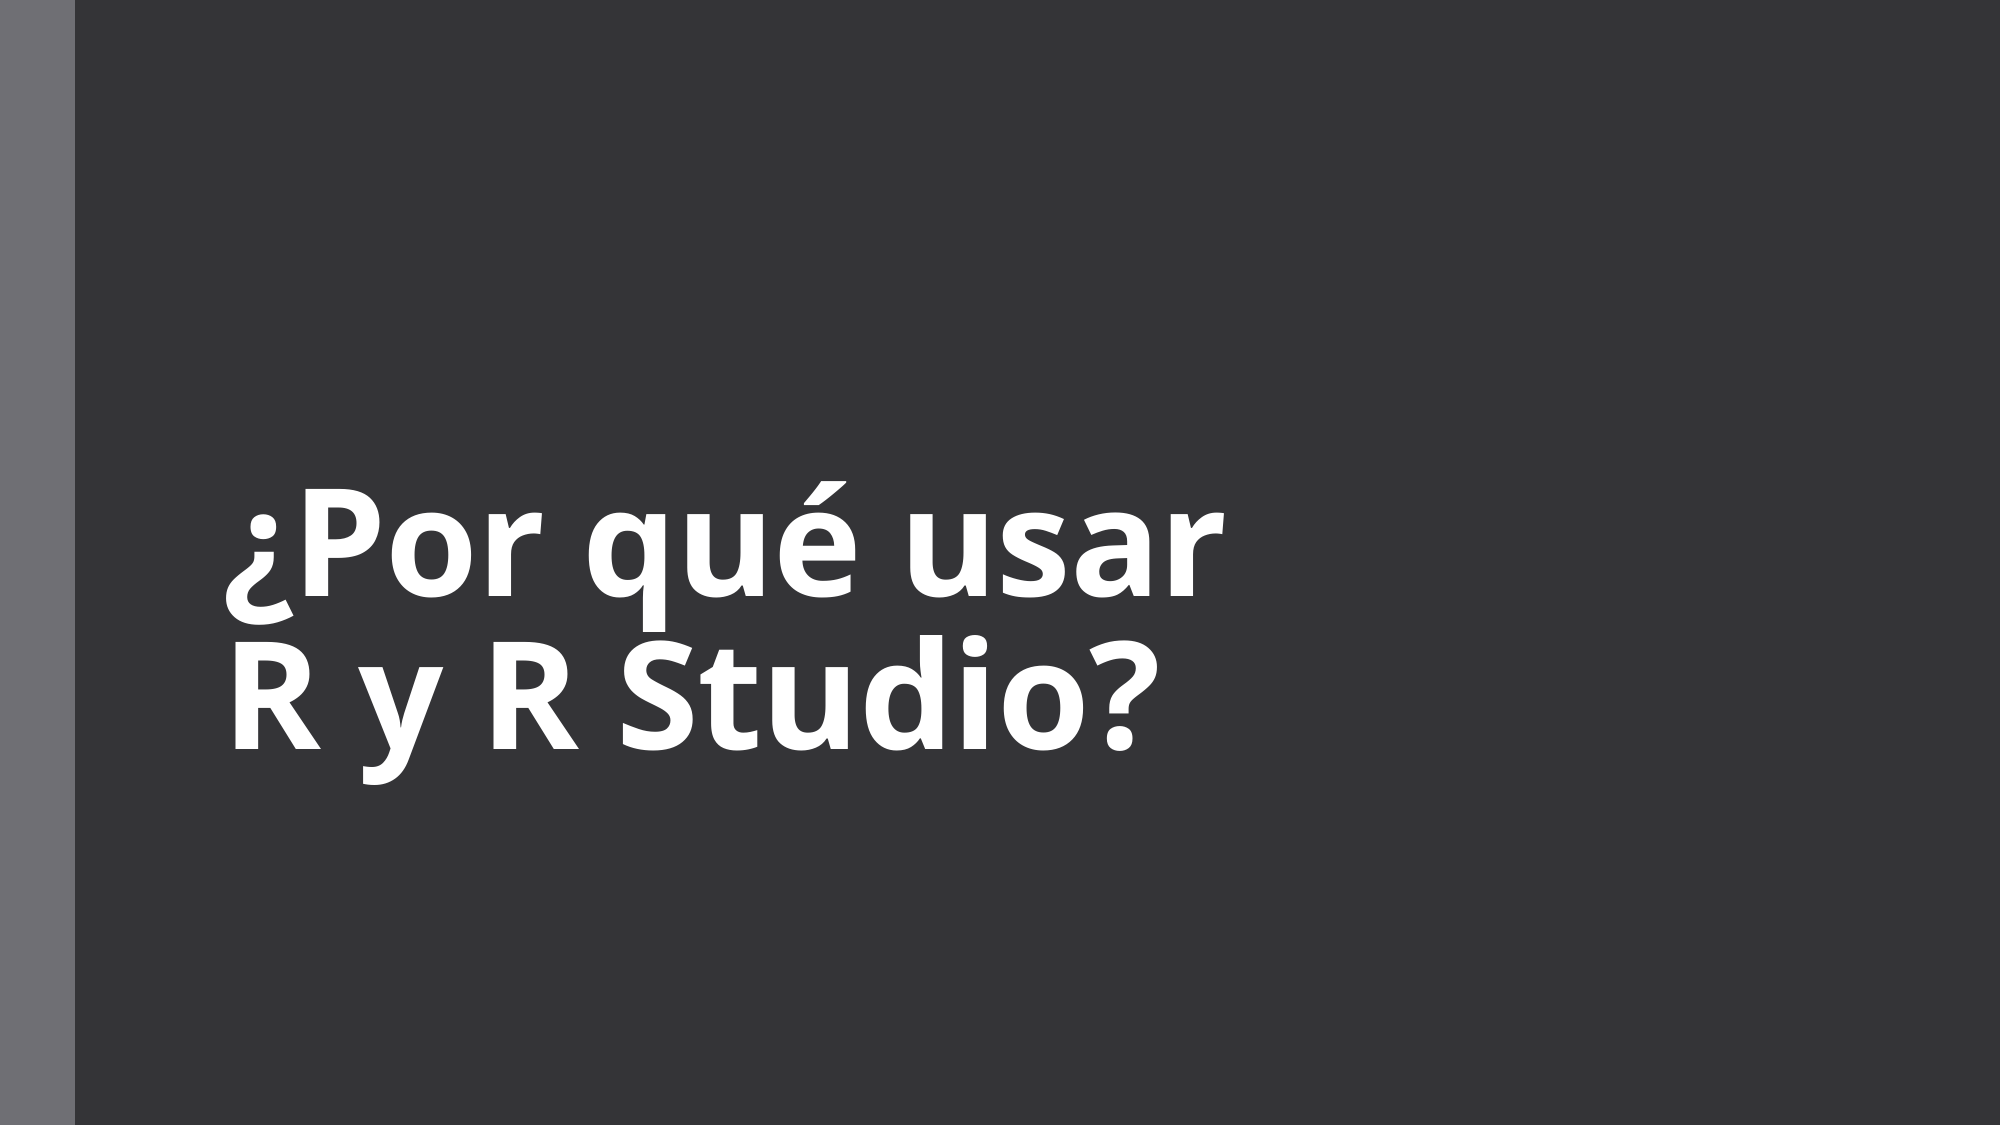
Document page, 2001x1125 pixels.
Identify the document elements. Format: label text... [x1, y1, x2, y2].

title ¿Por qué usar R y R Studio? [206, 124, 1752, 788]
